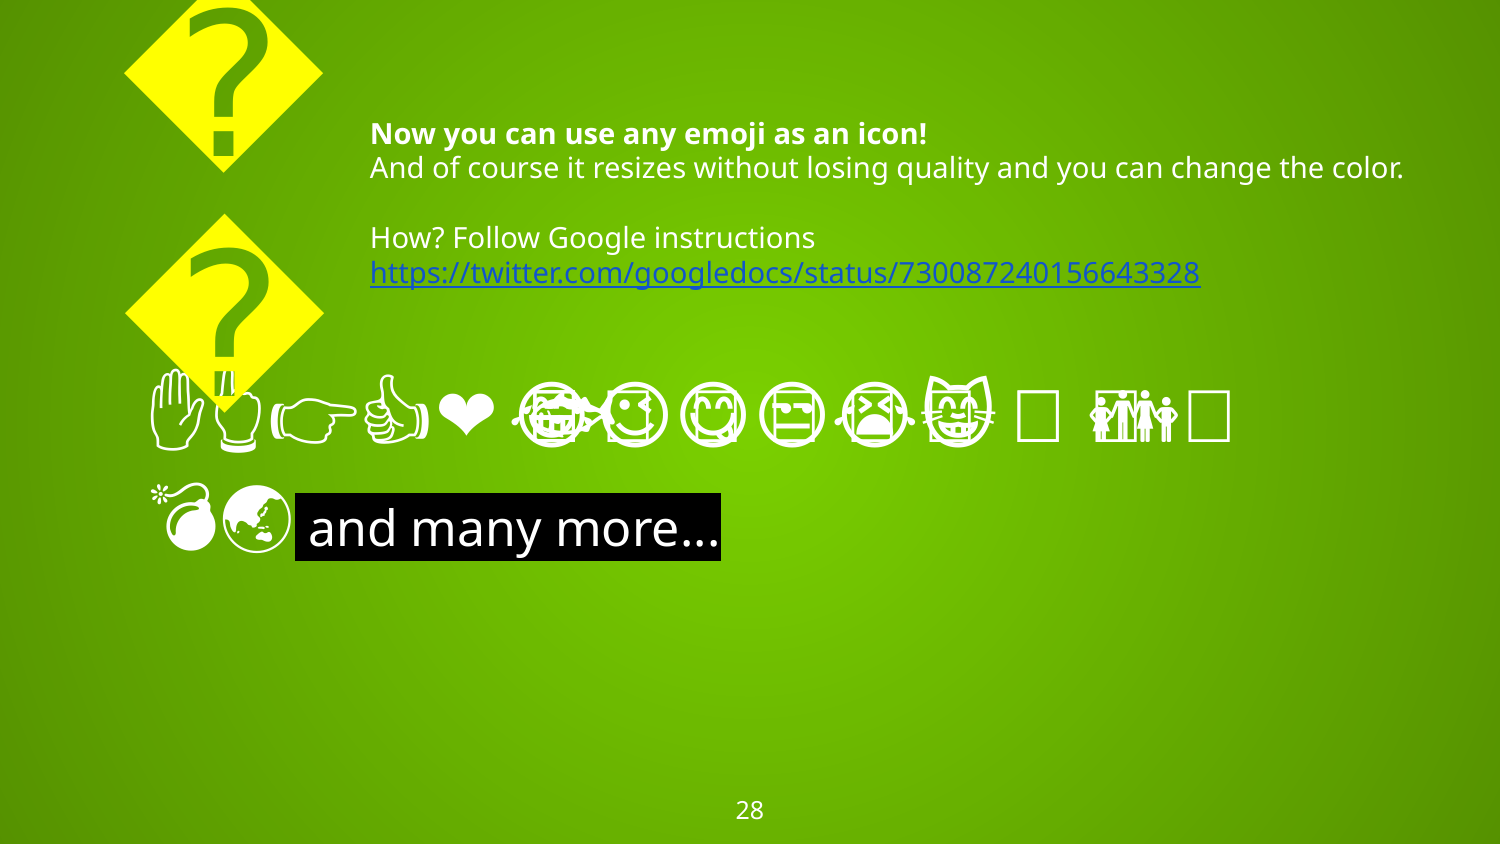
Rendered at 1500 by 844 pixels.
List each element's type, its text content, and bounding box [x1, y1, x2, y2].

slide_number ‹#› [705, 779, 795, 844]
text_box Now you can use any emoji as an icon! And of course it resizes without losing quality and you can change the color. How? Follow Google instructions https://twitter.com/googledocs/status/730087240156643328 [354, 99, 1451, 327]
text_box 😉 [106, 90, 343, 303]
text_box ✋👆👉👍👤👦👧👨👩👪💃🏃💑❤😂😉😋😒😭👶😸🐟🍒🍔💣📌📖🔨🎃🎈🎨🏈🏰🌏🔌🔑 and many more... [132, 339, 1335, 762]
